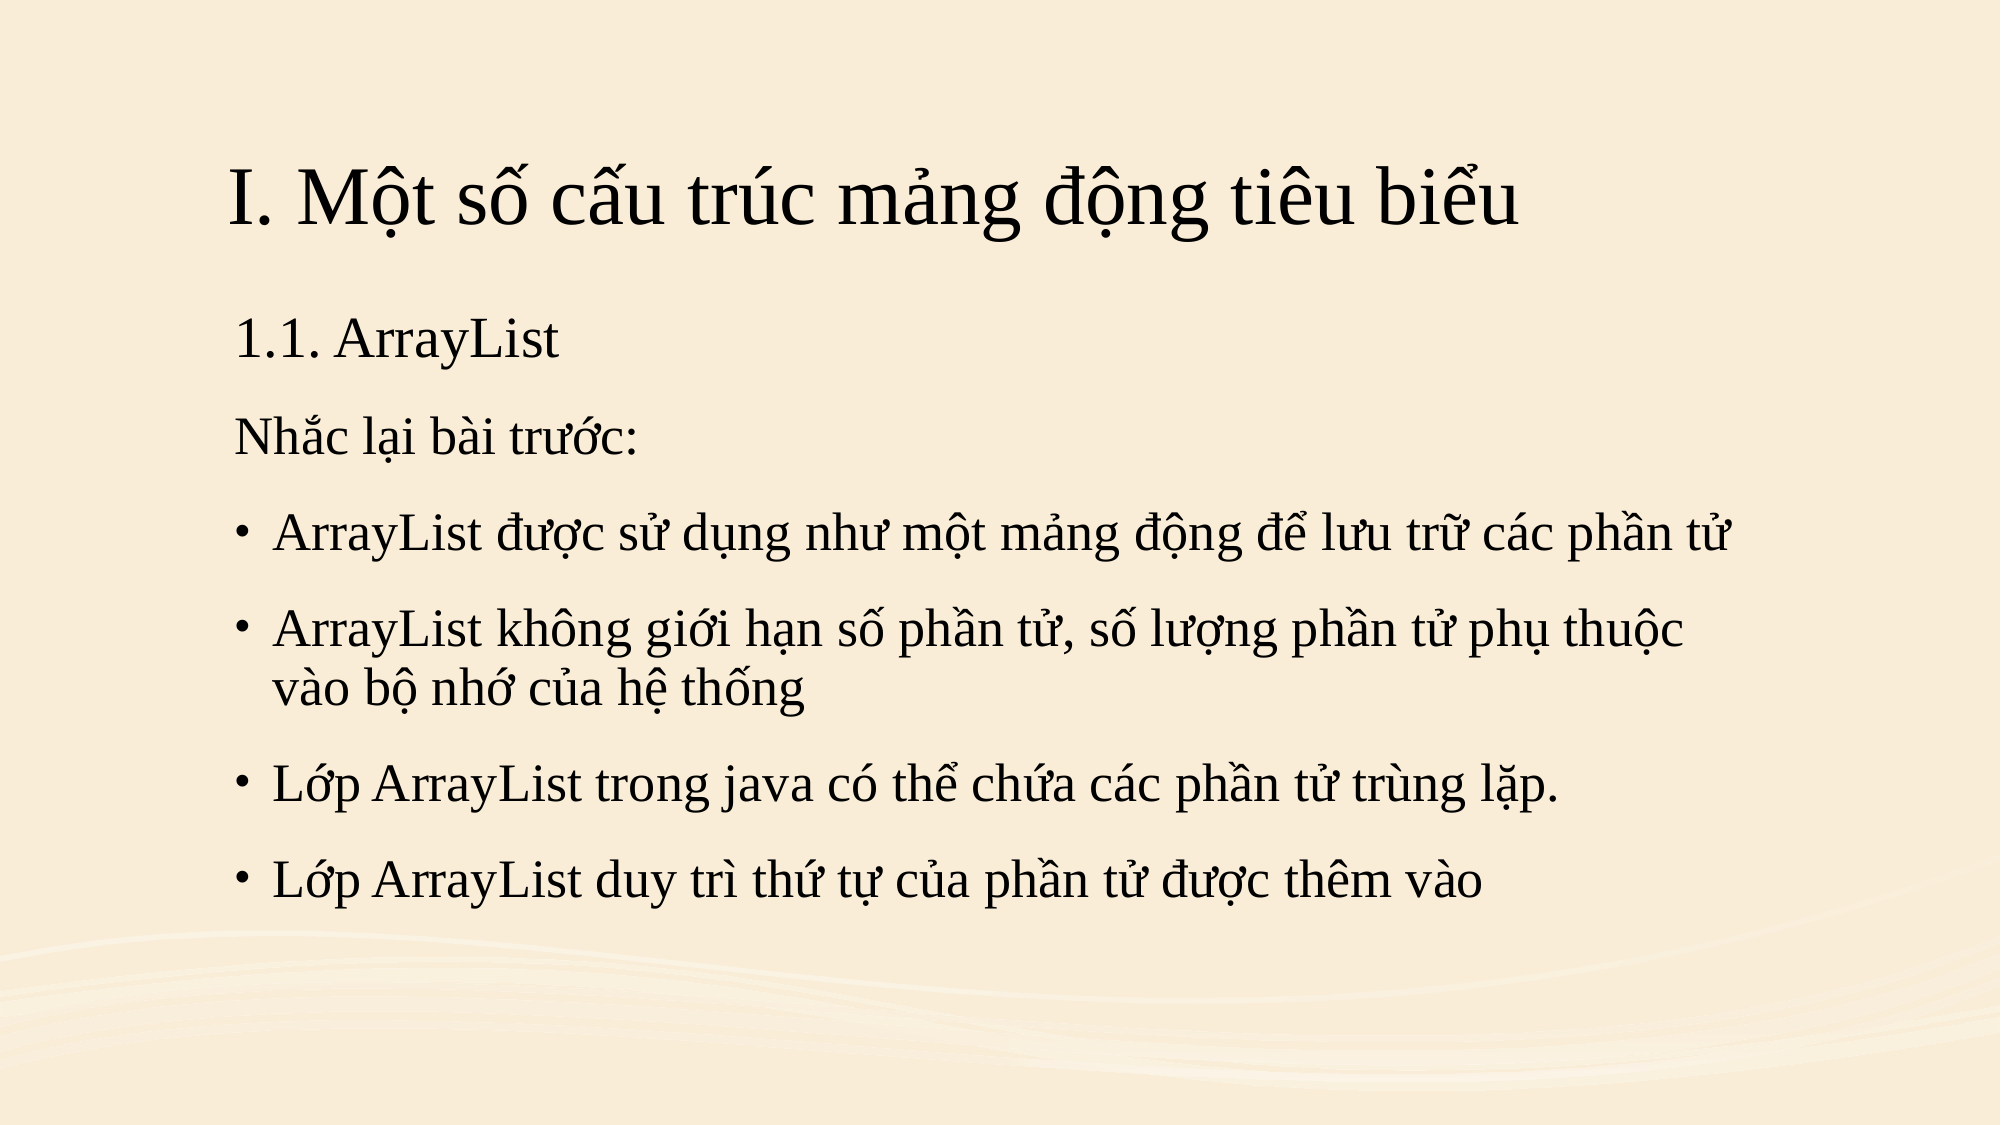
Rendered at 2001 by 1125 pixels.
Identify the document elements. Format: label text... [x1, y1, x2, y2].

list 1.1. ArrayList Nhắc lại bài trước: ArrayList được sử dụng như một mảng động để lưu trữ các phần tử ArrayList không giới hạn số phần tử, số lượng phần tử phụ thuộc vào bộ nhớ của hệ thống Lớp ArrayList trong java có thể chứa các phần tử trùng lặp. Lớp ArrayList duy trì thứ tự của phần tử được thêm vào [212, 299, 1788, 950]
title I. Một số cấu trúc mảng động tiêu biểu [212, 50, 1788, 250]
